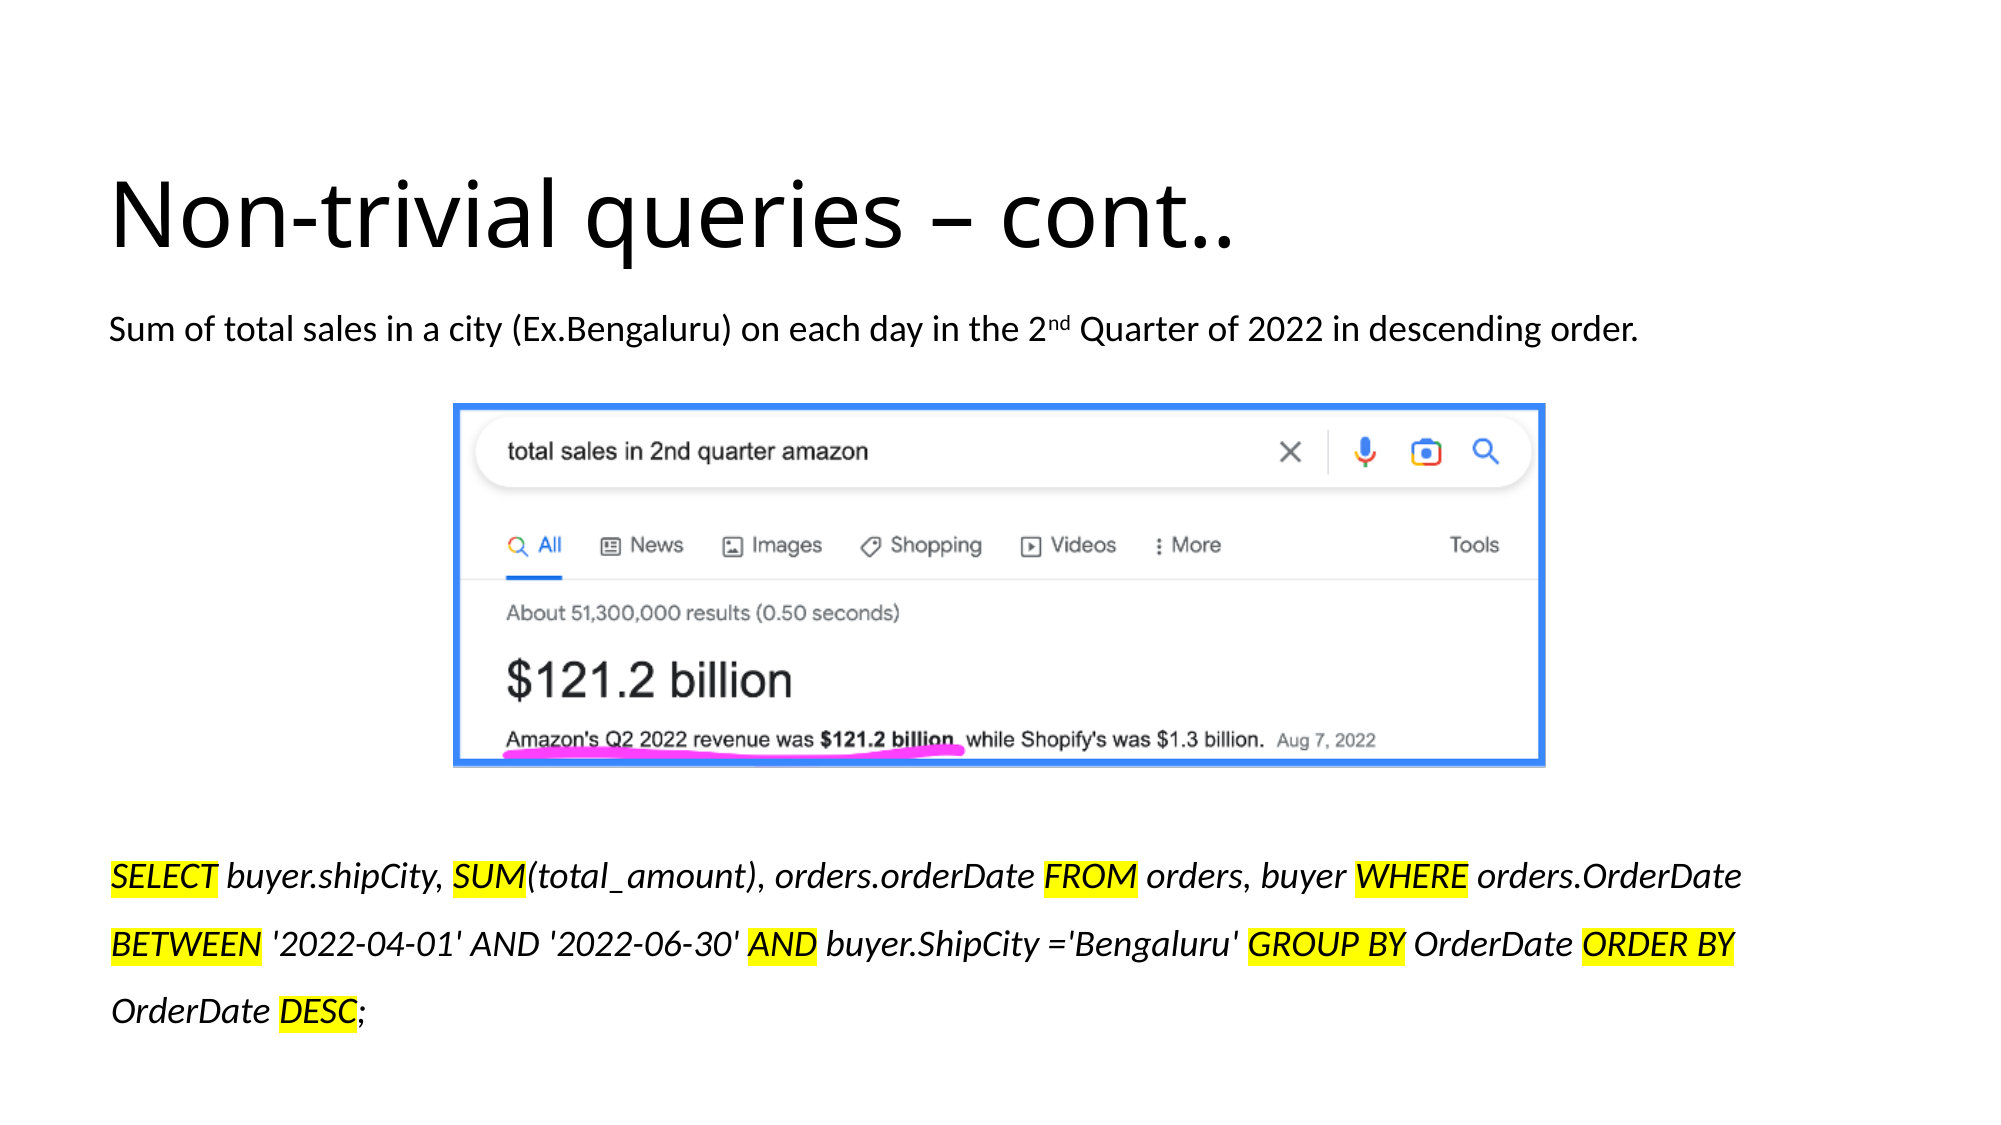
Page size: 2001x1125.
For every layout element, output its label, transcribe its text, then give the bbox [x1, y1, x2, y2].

title Non-trivial queries – cont.. [93, 39, 1902, 275]
picture [453, 403, 1547, 769]
text_box Sum of total sales in a city (Ex.Bengaluru) on each day in the 2nd Quarter of 2022 in descending order. [93, 275, 1902, 357]
text_box SELECT buyer.shipCity, SUM(total_amount), orders.orderDate FROM orders, buyer WHERE orders.OrderDate BETWEEN '2022-04-01' AND '2022-06-30' AND buyer.ShipCity ='Bengaluru' GROUP BY OrderDate ORDER BY OrderDate DESC; [96, 821, 1904, 1039]
